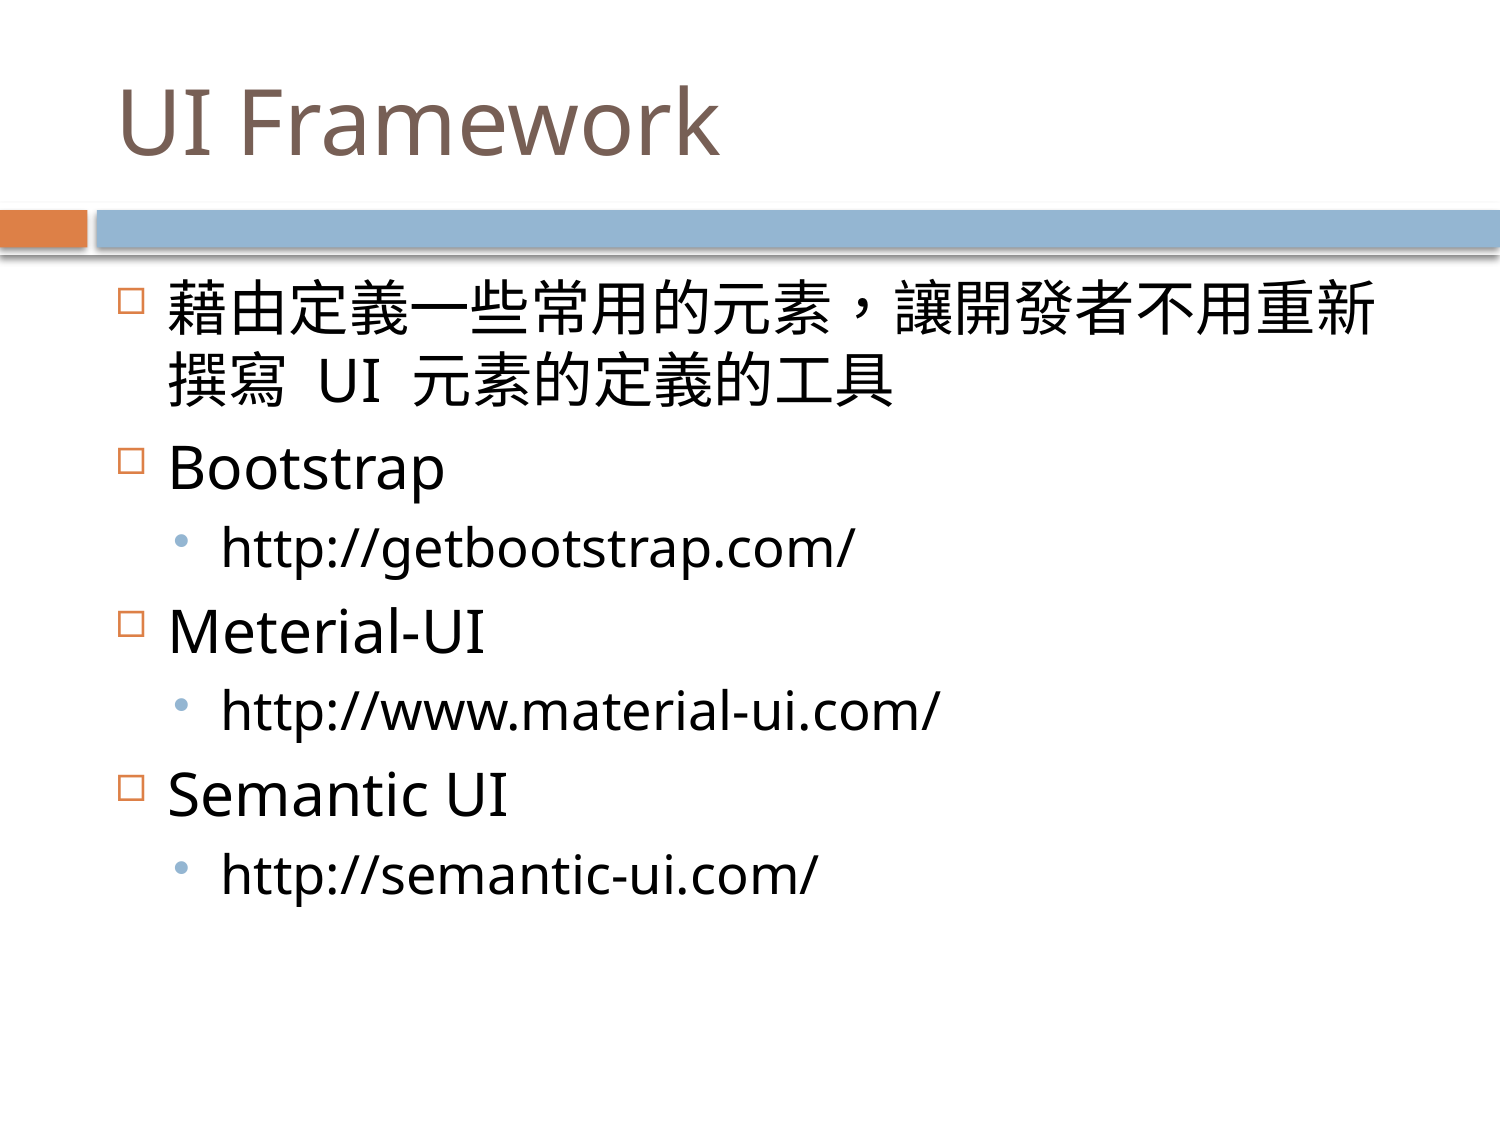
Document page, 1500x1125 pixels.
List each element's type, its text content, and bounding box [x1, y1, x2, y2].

list 藉由定義一些常用的元素，讓開發者不用重新撰寫 UI 元素的定義的工具 Bootstrap http://getbootstrap.com/ Meterial-UI http://www.material-ui.com/ Semantic UI http://semantic-ui.com/ [100, 262, 1438, 1000]
title UI Framework [100, 37, 1438, 200]
